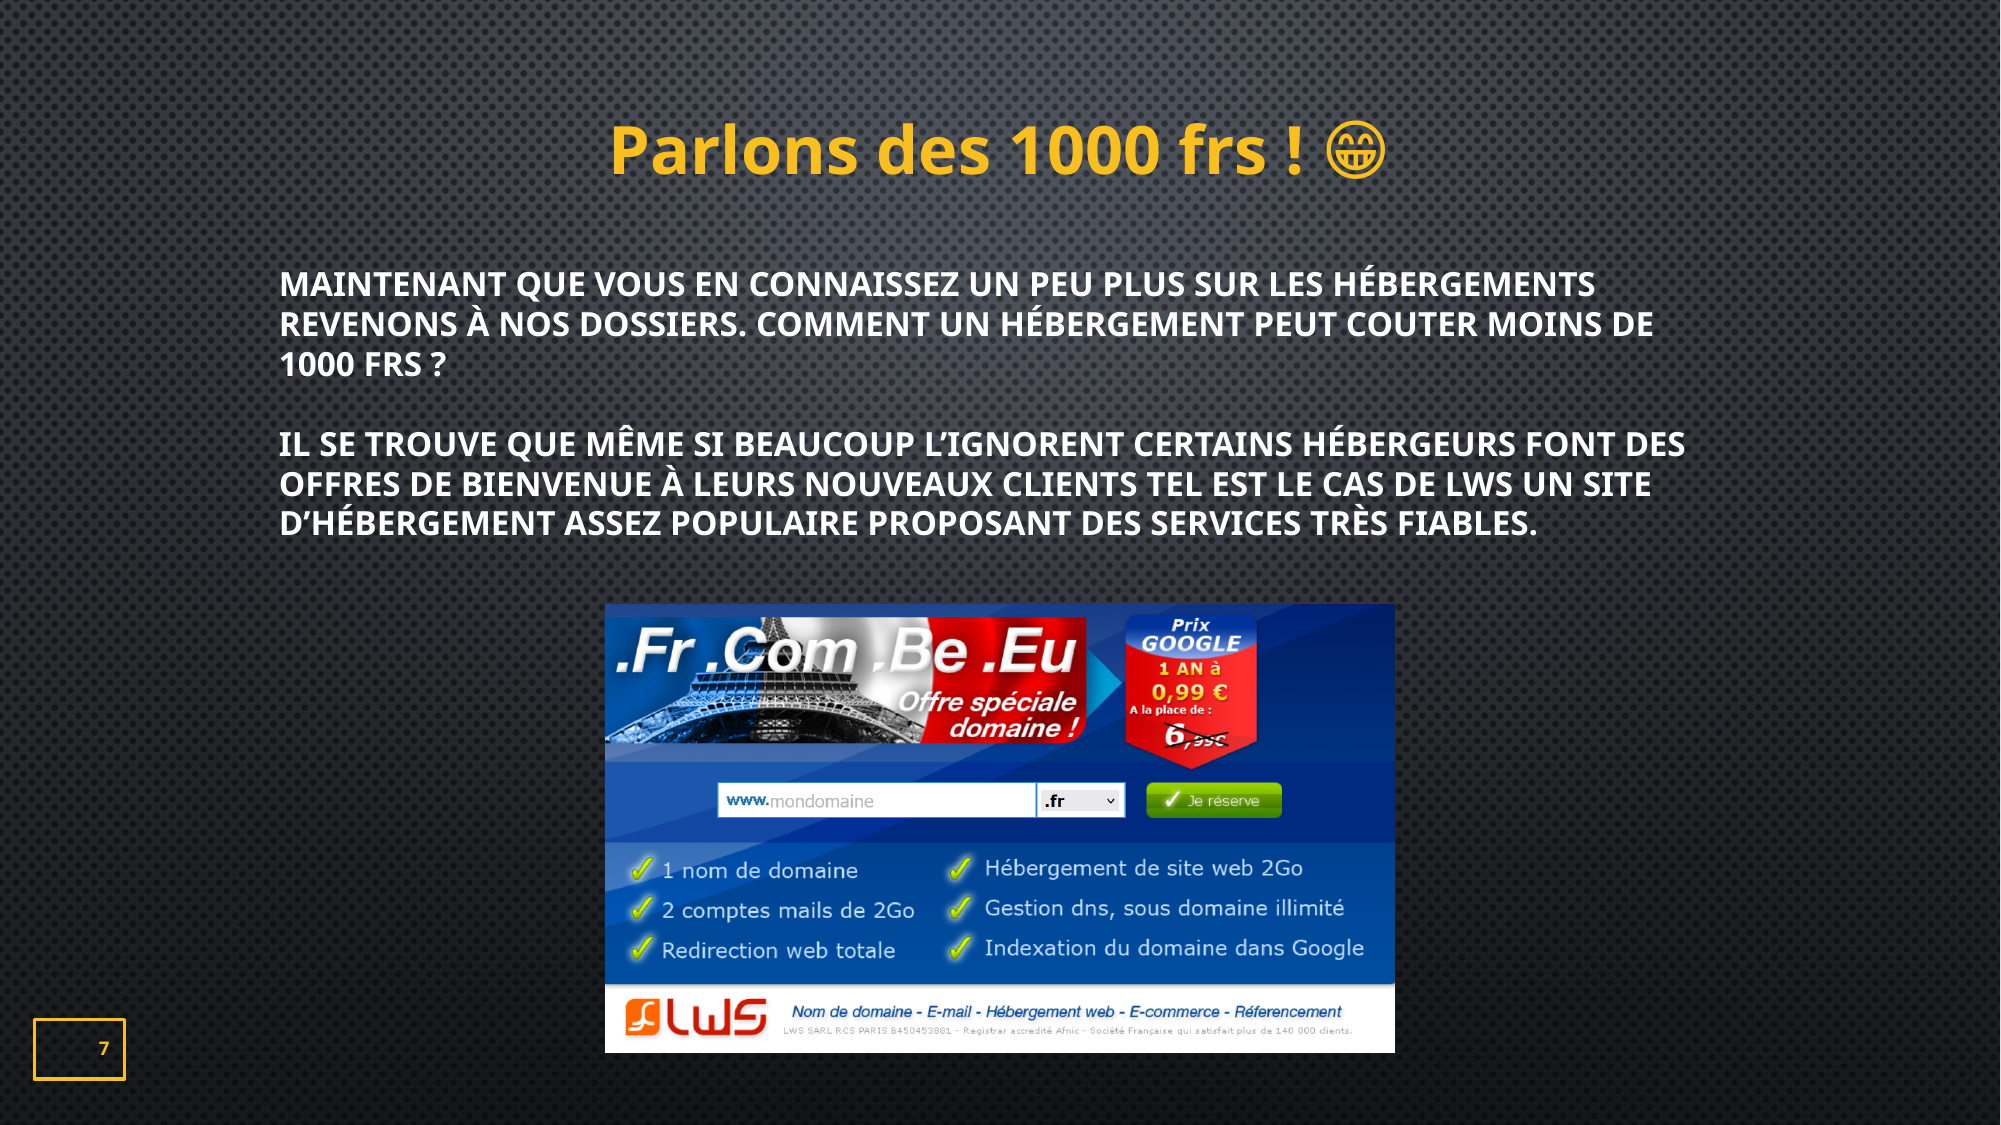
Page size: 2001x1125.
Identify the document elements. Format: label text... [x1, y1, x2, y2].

title maintenant que vous en connaissez un peu plus sur les hébergements revenons à nos dossiers. Comment un hébergement peut couter moins de 1000 frs ? Il se trouve que même si beaucoup l’ignorent certains hébergeurs font des offres de bienvenue à leurs nouveaux clients tel est le cas de LWS un site d’hébergement assez populaire proposant des services très fiables. [264, 197, 1736, 1068]
text_box Parlons des 1000 frs ! 😁 [593, 100, 1407, 196]
picture [604, 604, 1396, 1053]
text_box 7 [33, 1018, 126, 1081]
